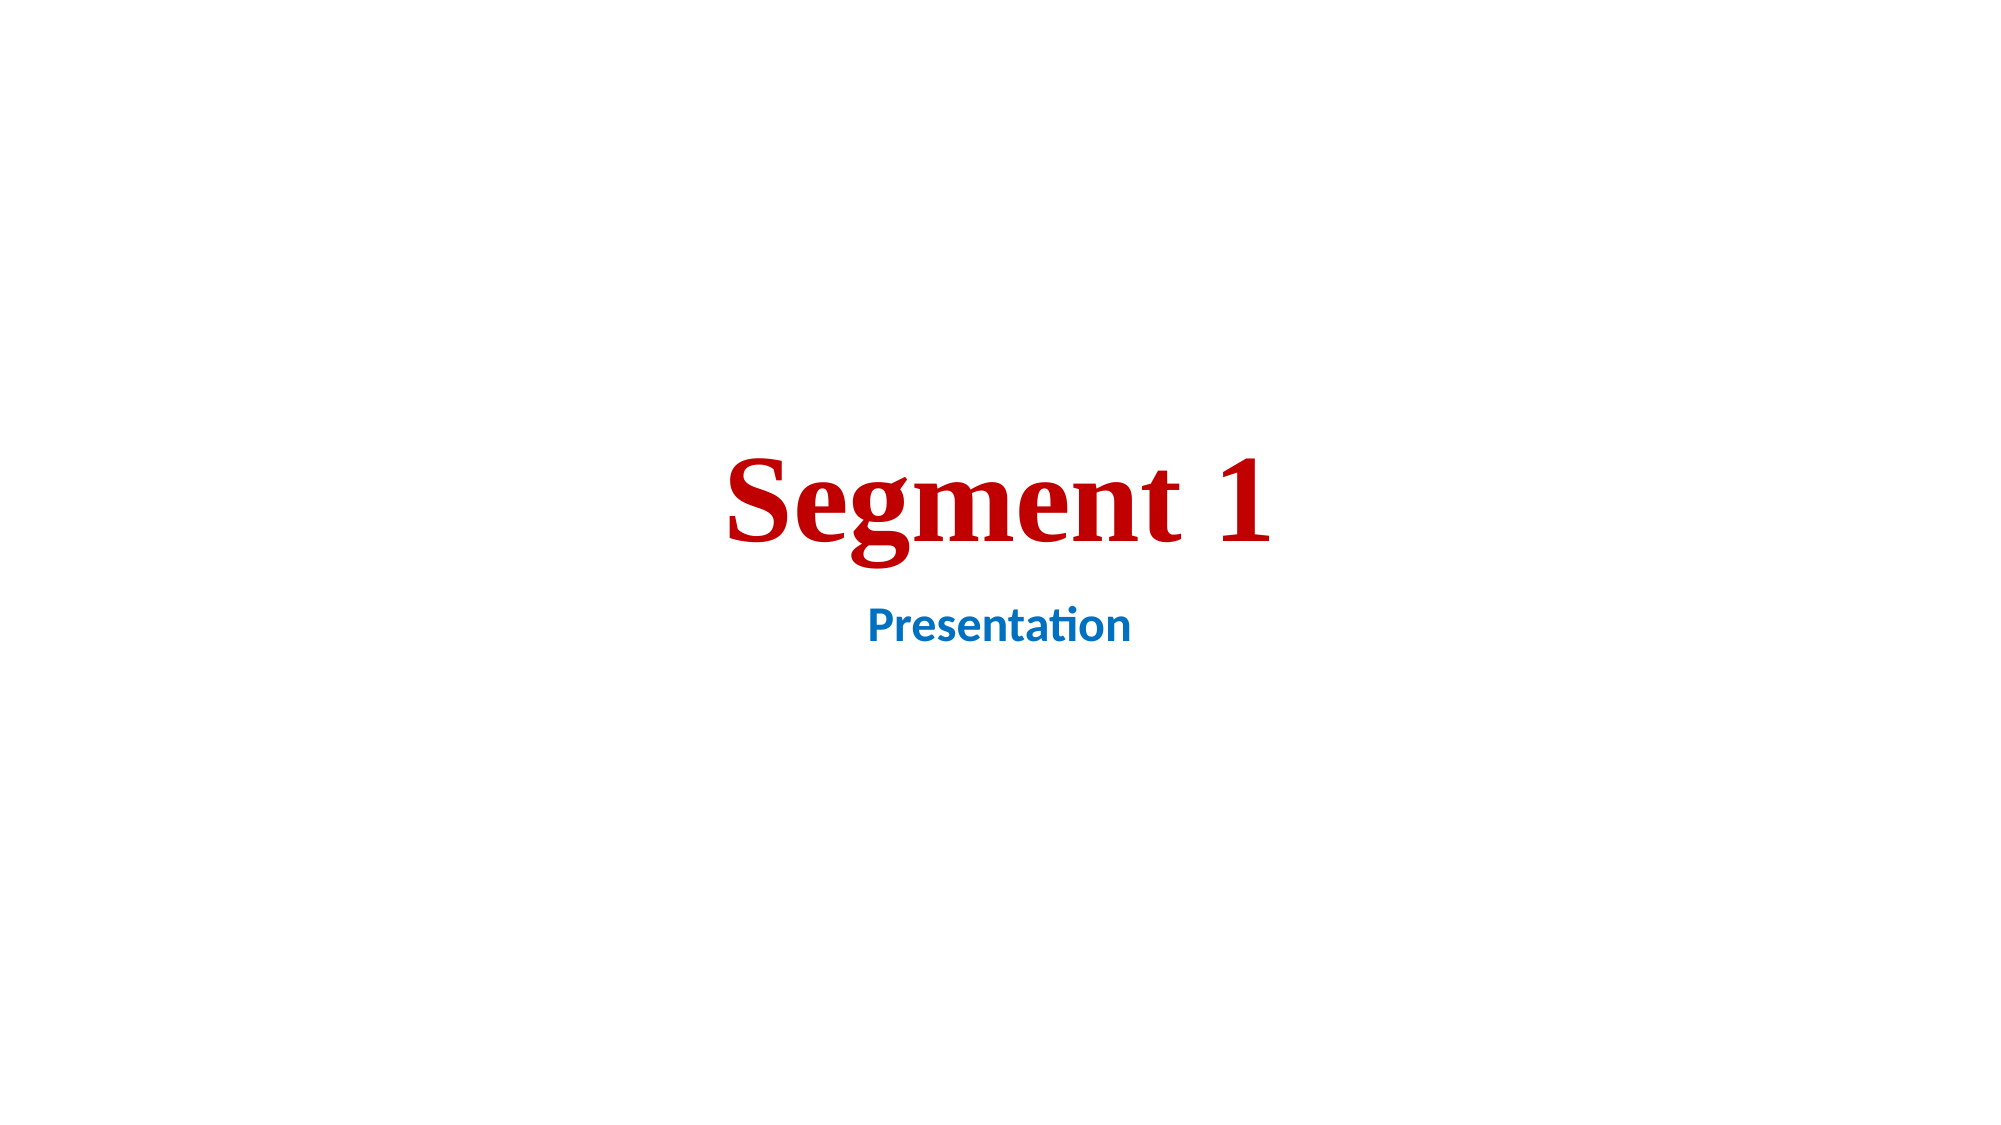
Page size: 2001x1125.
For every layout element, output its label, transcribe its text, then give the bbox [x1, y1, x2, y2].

subtitle Presentation [249, 590, 1750, 863]
title Segment 1 [249, 184, 1750, 576]
